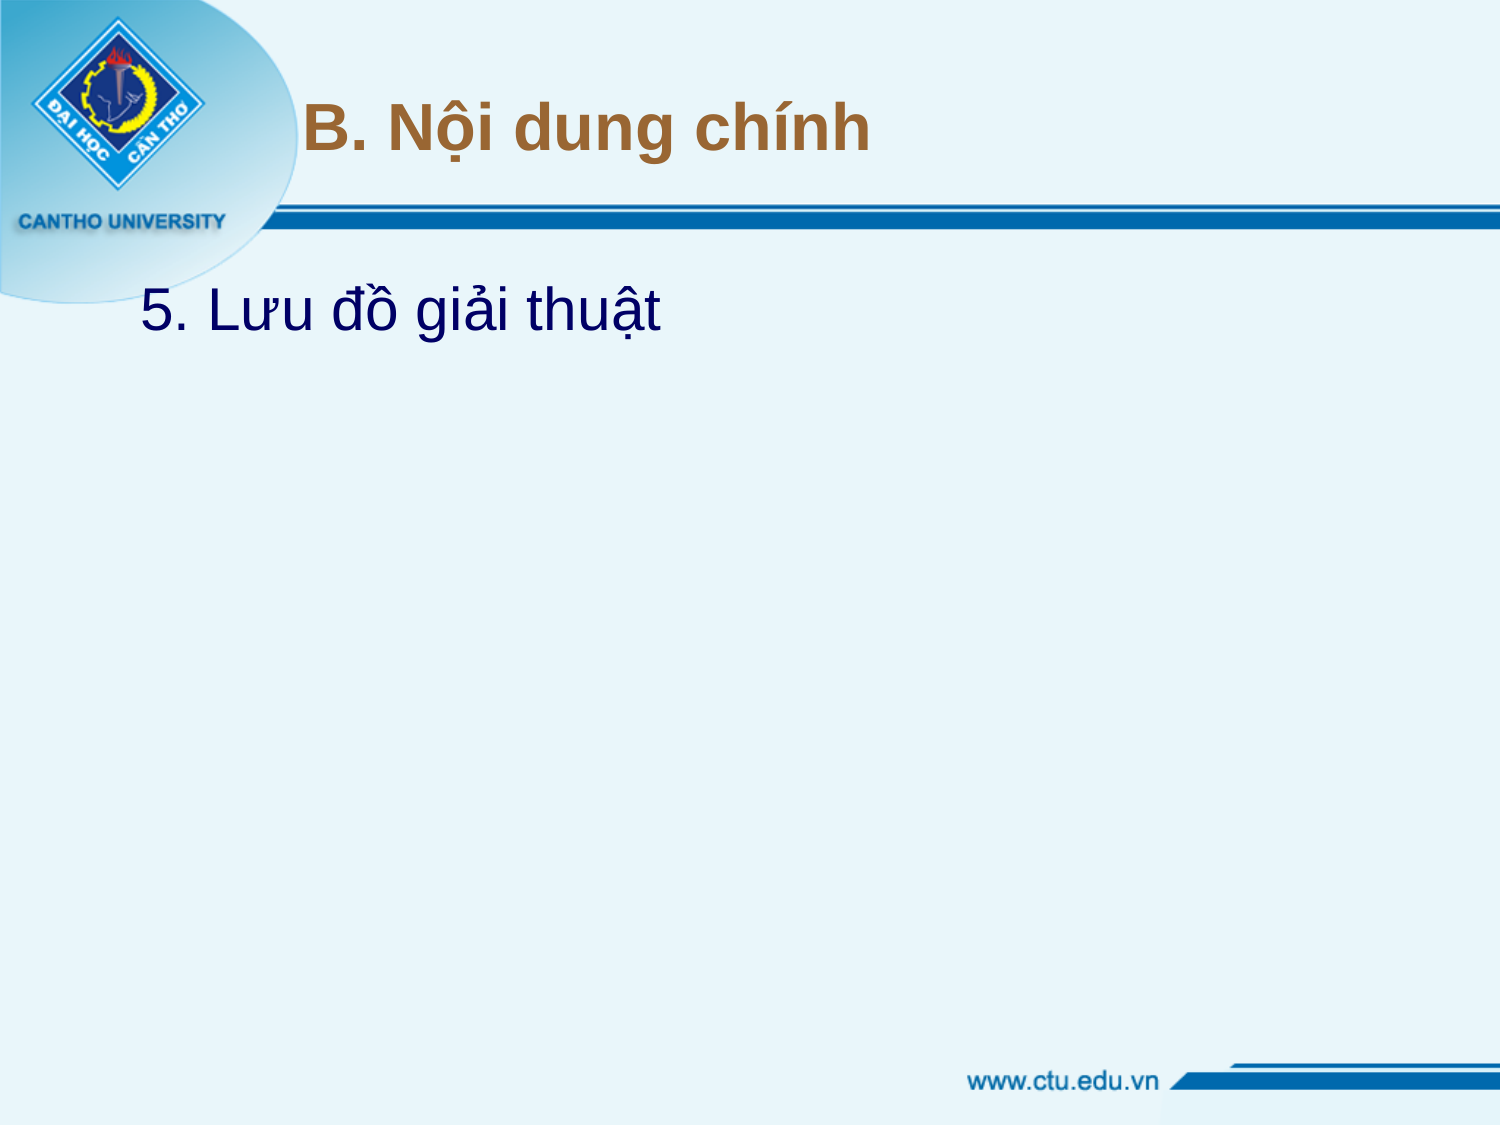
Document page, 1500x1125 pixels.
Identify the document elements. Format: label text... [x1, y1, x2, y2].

title B. Nội dung chính [287, 46, 1450, 202]
list 5. Lưu đồ giải thuật [125, 262, 1450, 370]
picture [0, 0, 1500, 1125]
